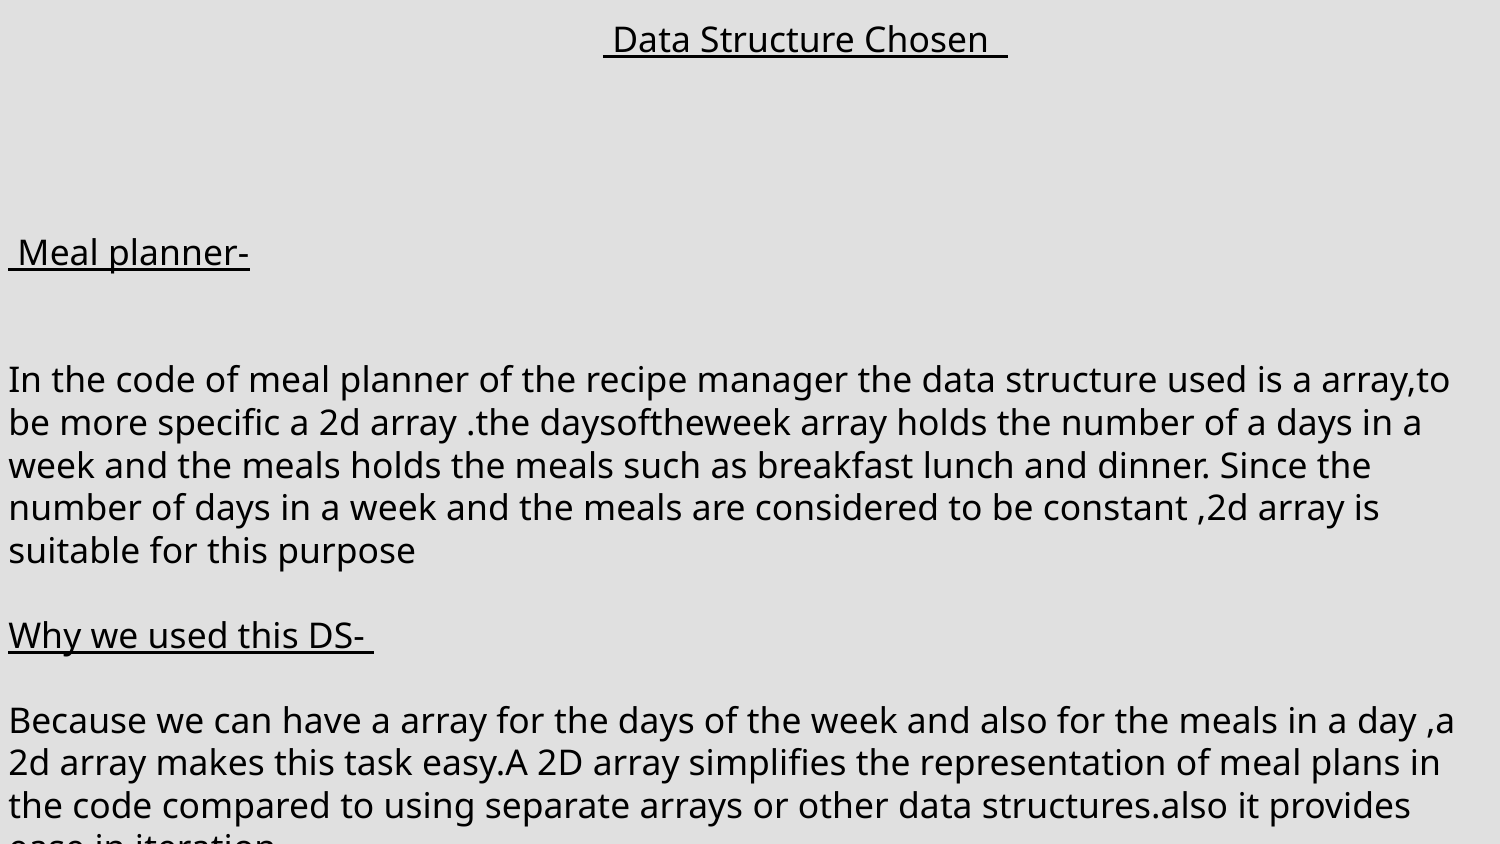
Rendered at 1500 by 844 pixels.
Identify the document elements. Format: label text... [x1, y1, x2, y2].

text_box Data Structure Chosen Meal planner- In the code of meal planner of the recipe manager the data structure used is a array,to be more specific a 2d array .the daysoftheweek array holds the number of a days in a week and the meals holds the meals such as breakfast lunch and dinner. Since the number of days in a week and the meals are considered to be constant ,2d array is suitable for this purpose Why we used this DS- Because we can have a array for the days of the week and also for the meals in a day ,a 2d array makes this task easy.A 2D array simplifies the representation of meal plans in the code compared to using separate arrays or other data structures.also it provides ease in iteration. [0, 0, 1494, 844]
